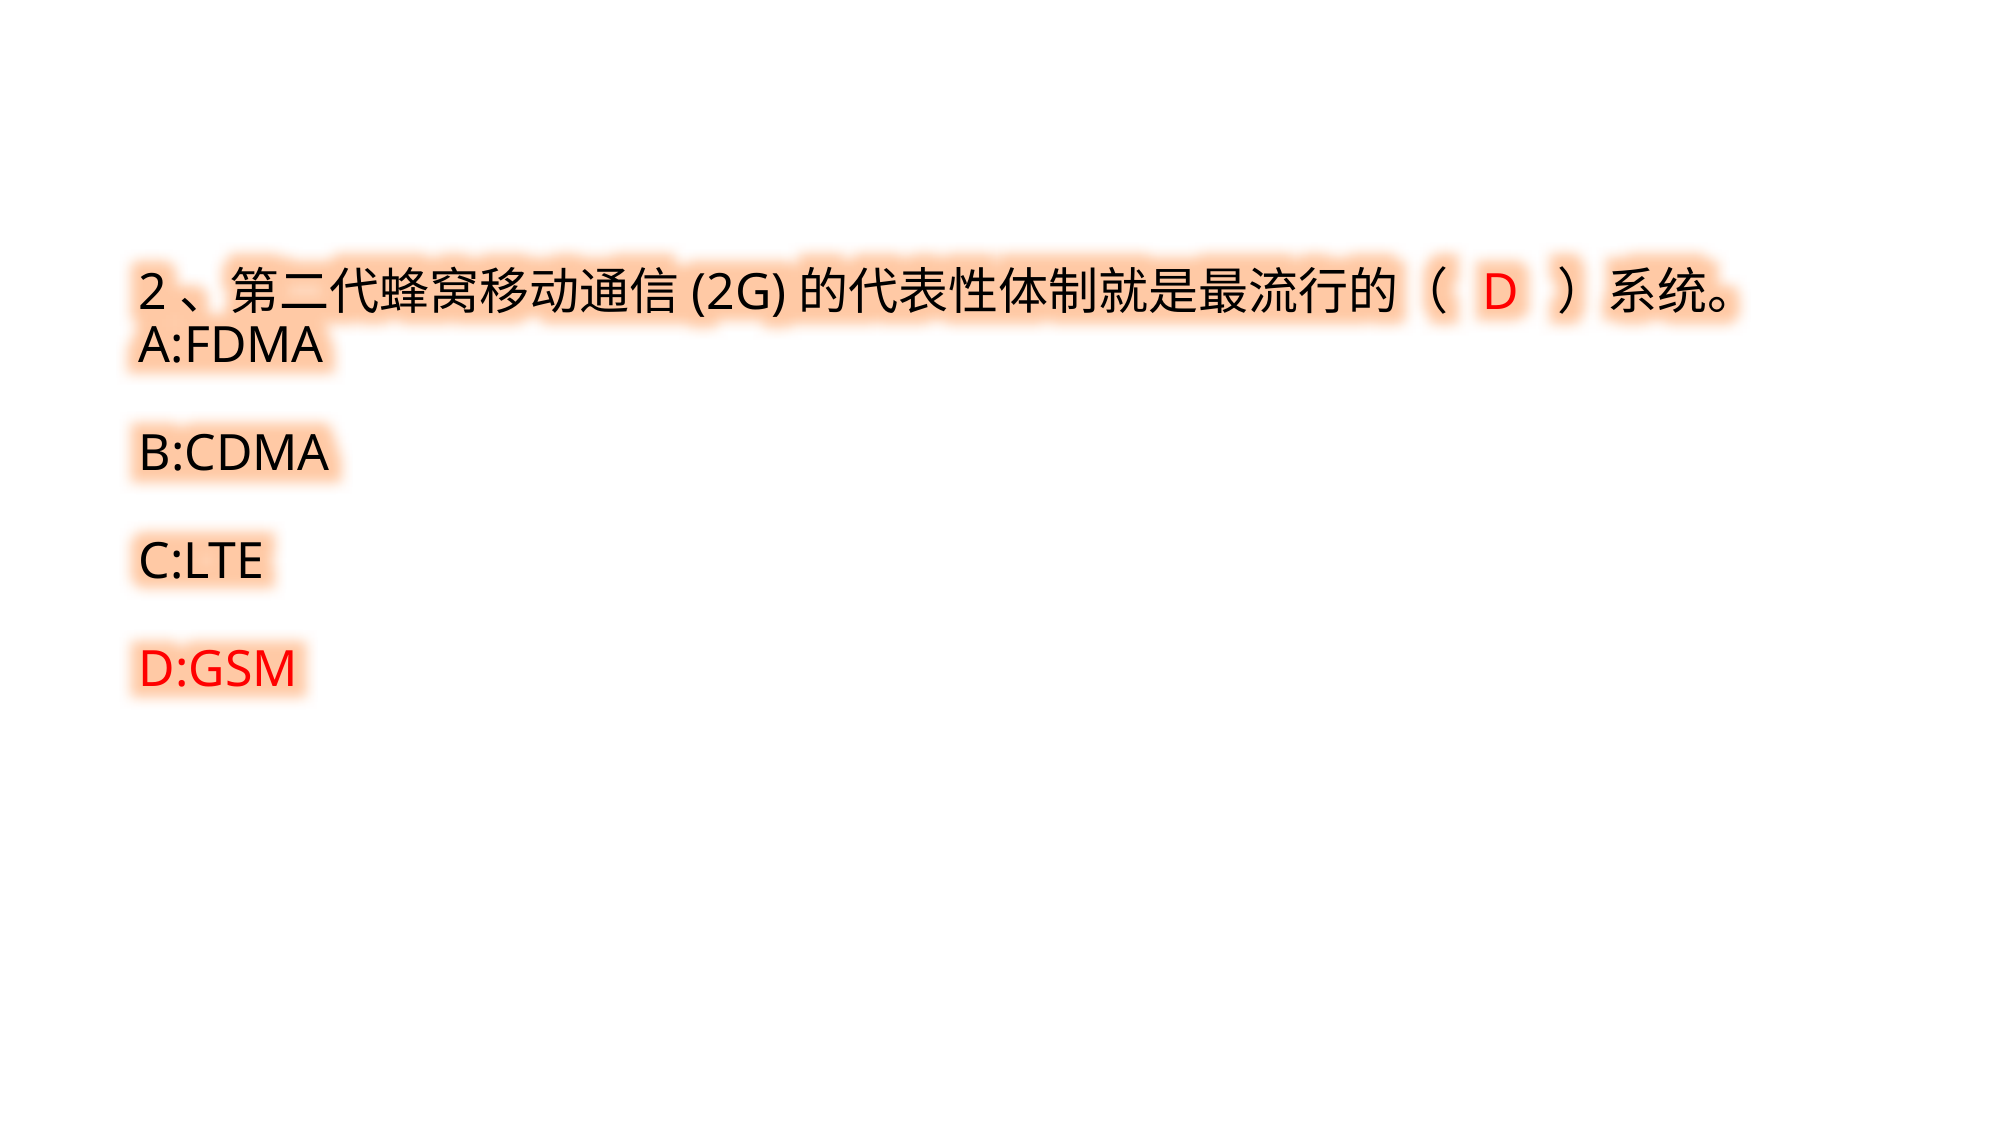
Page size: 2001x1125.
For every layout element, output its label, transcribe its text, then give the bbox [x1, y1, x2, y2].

text_box 2、第二代蜂窝移动通信(2G)的代表性体制就是最流行的（ D ）系统。 A:FDMA B:CDMA C:LTE D:GSM [120, 219, 1839, 1047]
table_cell y [117, 216, 1843, 1051]
table_cell b [113, 212, 1847, 1055]
